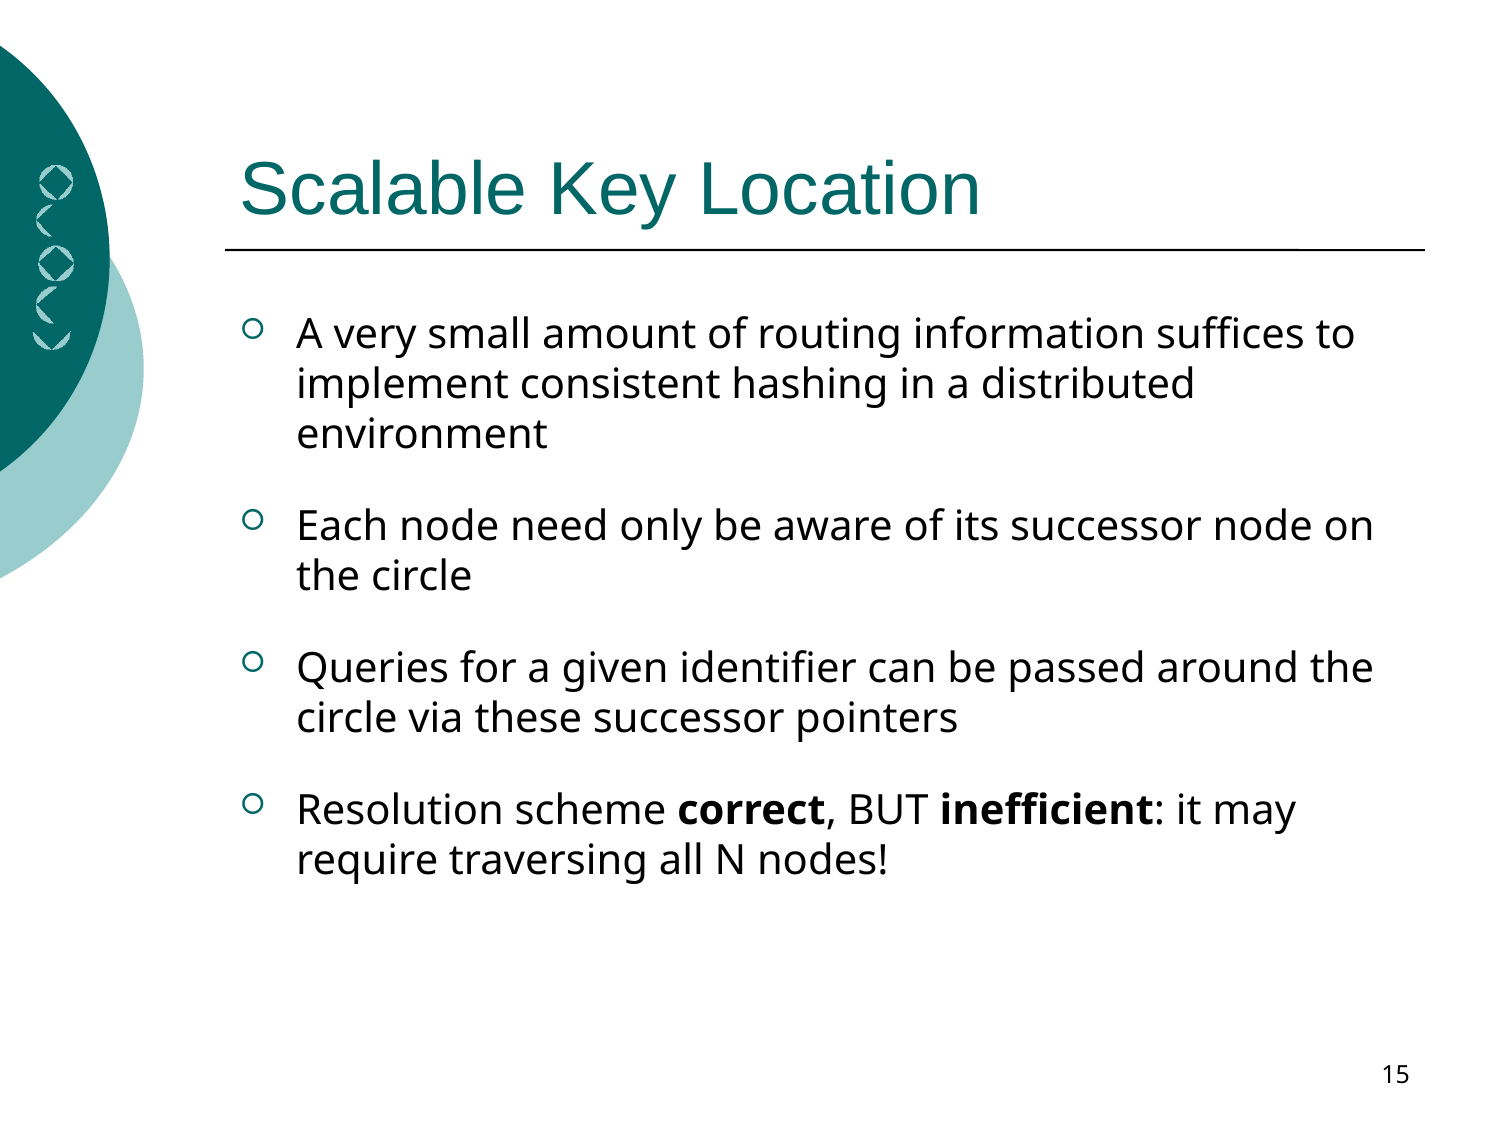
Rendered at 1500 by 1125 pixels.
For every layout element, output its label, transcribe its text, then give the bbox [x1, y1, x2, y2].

picture [0, 165, 74, 350]
slide_number 15 [1074, 1024, 1426, 1101]
list A very small amount of routing information suffices to implement consistent hashing in a distributed environment Each node need only be aware of its successor node on the circle Queries for a given identifier can be passed around the circle via these successor pointers Resolution scheme correct, BUT inefficient: it may require traversing all N nodes! [224, 299, 1425, 975]
title Scalable Key Location [224, 49, 1425, 238]
